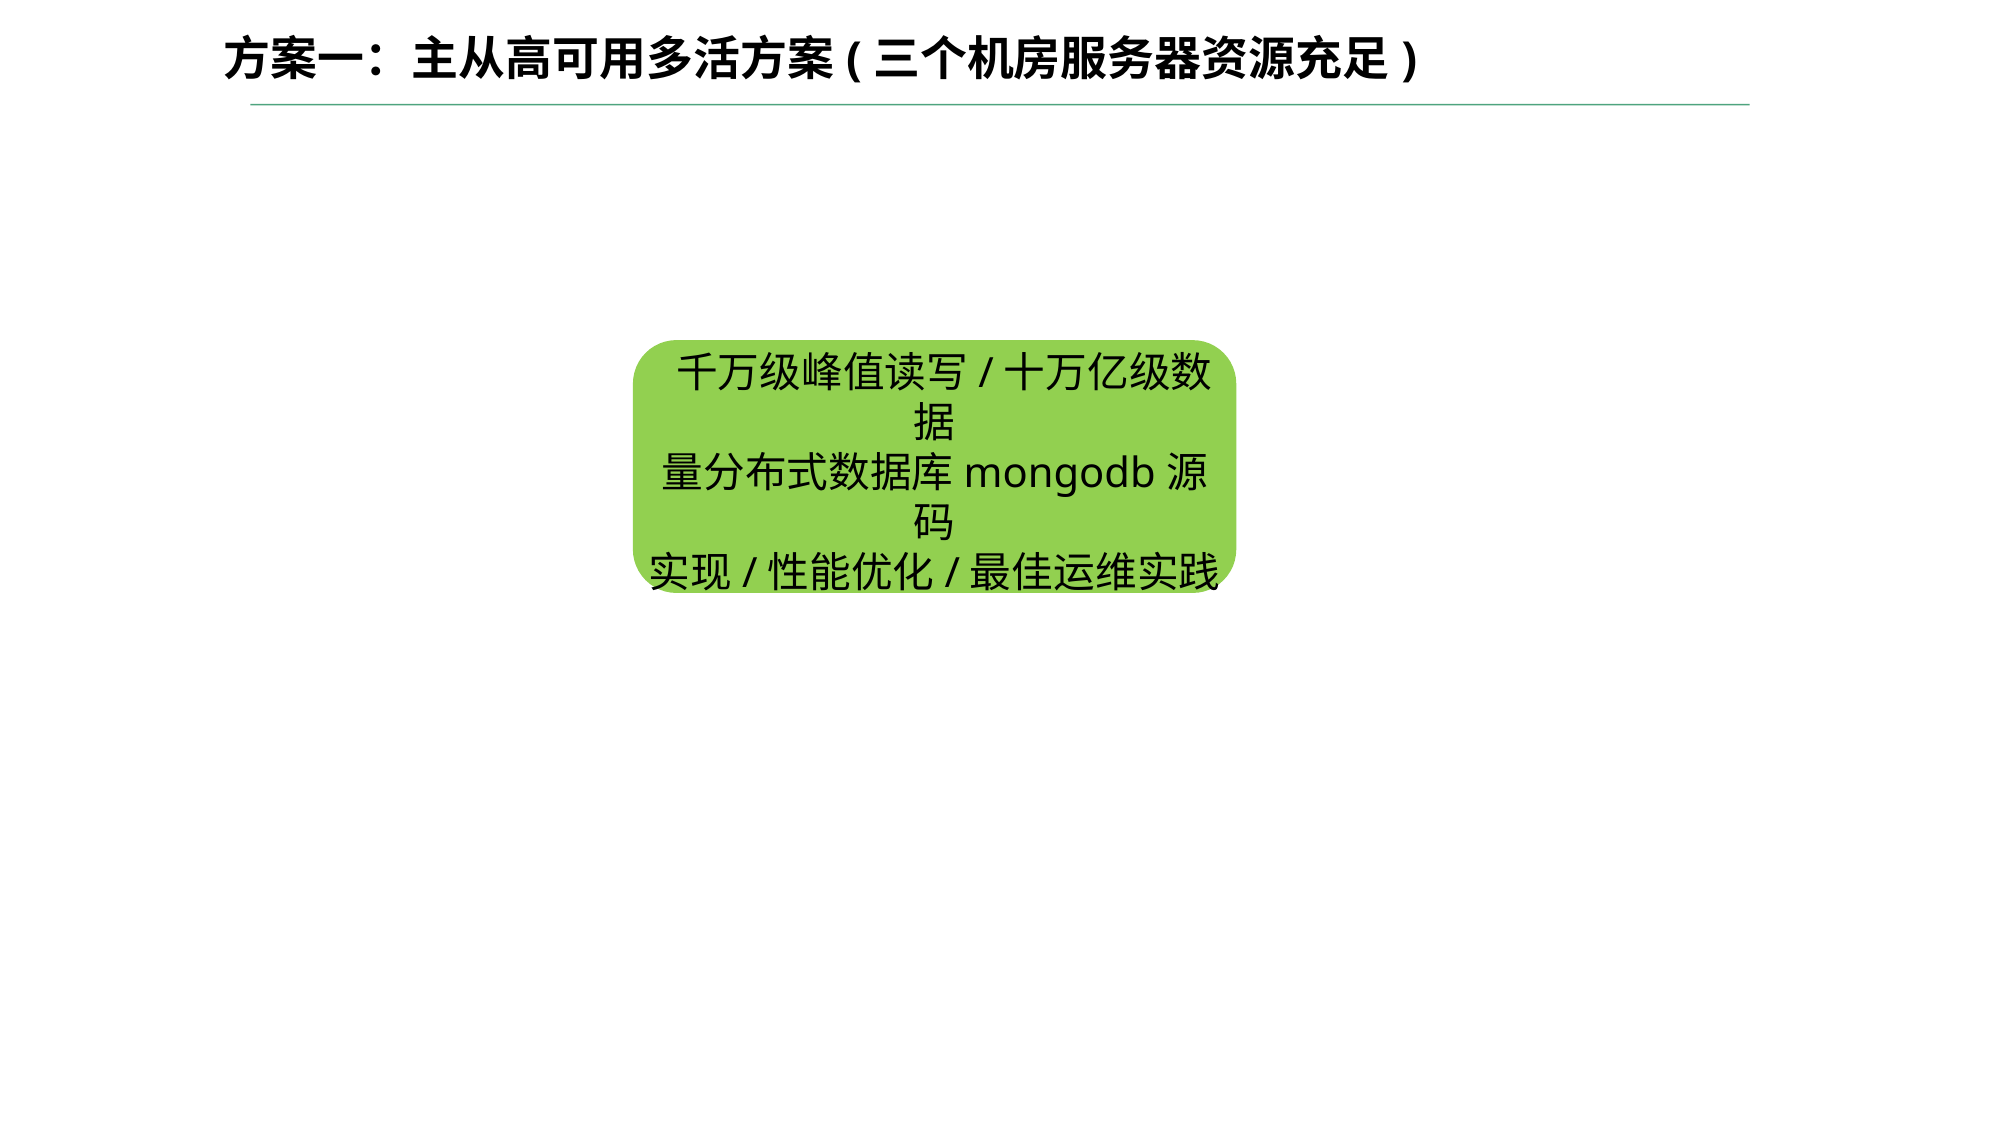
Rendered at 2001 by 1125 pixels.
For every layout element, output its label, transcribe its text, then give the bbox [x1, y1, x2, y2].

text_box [634, 341, 1235, 592]
text_box 方案一：主从高可用多活方案(三个机房服务器资源充足) [217, 22, 1661, 148]
